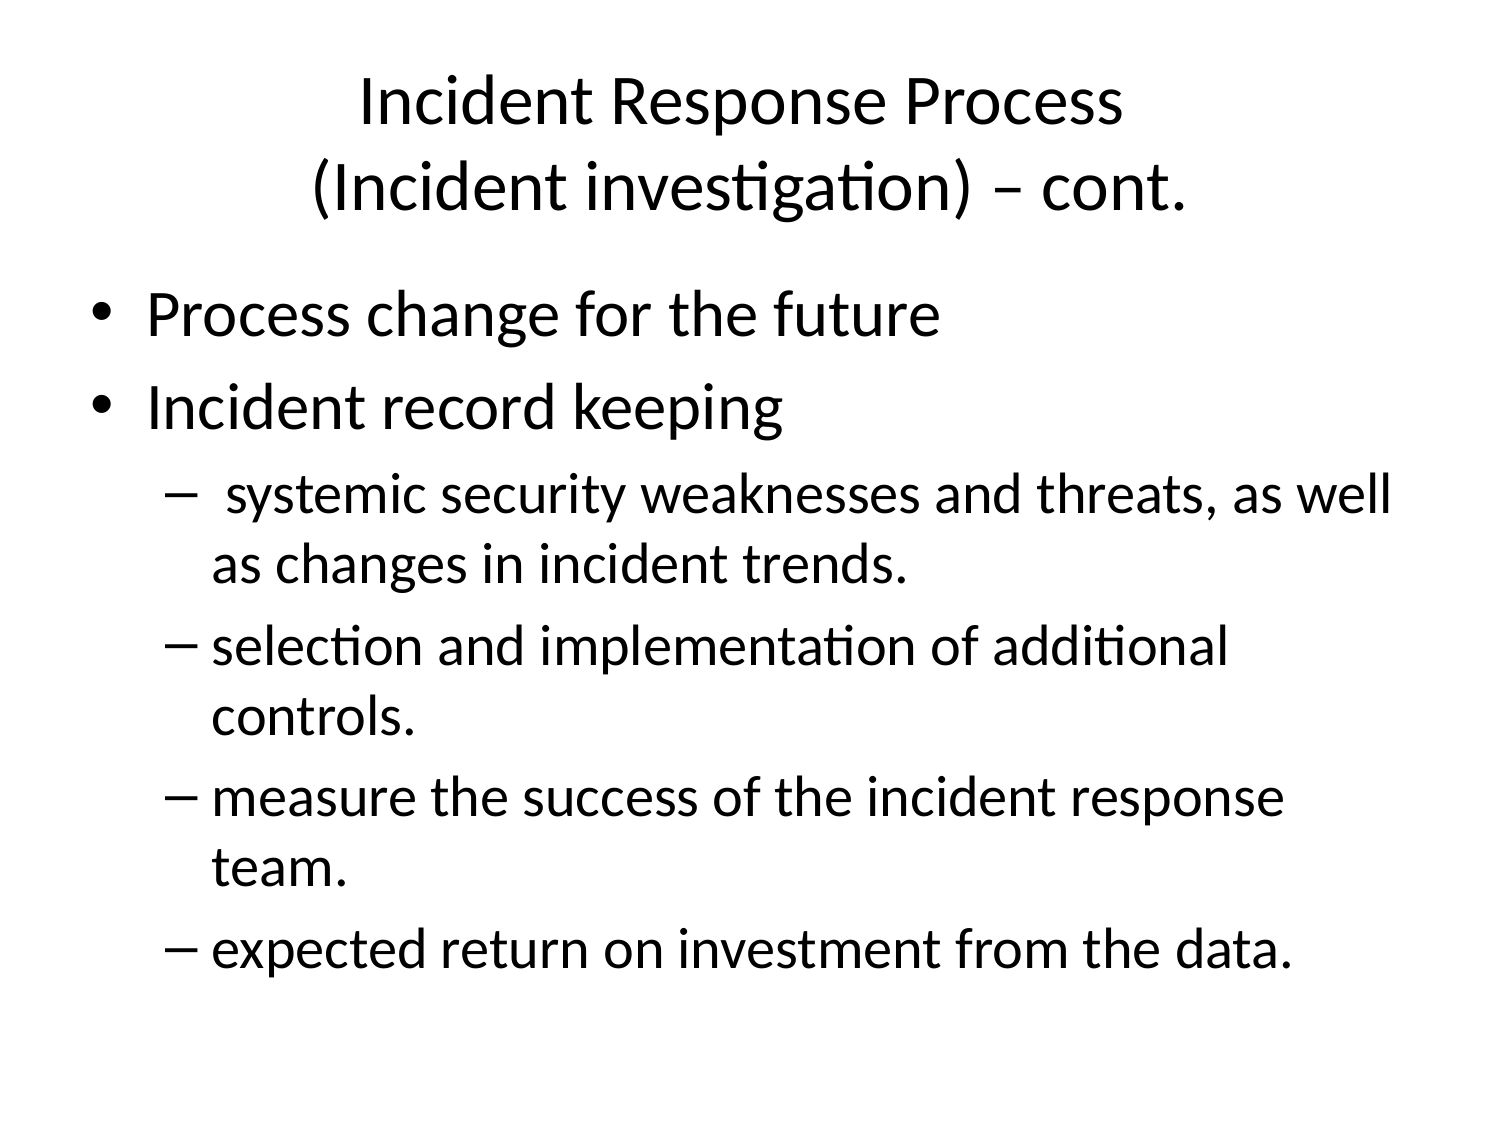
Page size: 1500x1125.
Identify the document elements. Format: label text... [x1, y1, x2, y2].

list Process change for the future Incident record keeping systemic security weaknesses and threats, as well as changes in incident trends. selection and implementation of additional controls. measure the success of the incident response team. expected return on investment from the data. [75, 262, 1425, 1005]
title Incident Response Process (Incident investigation) – cont. [75, 45, 1425, 233]
